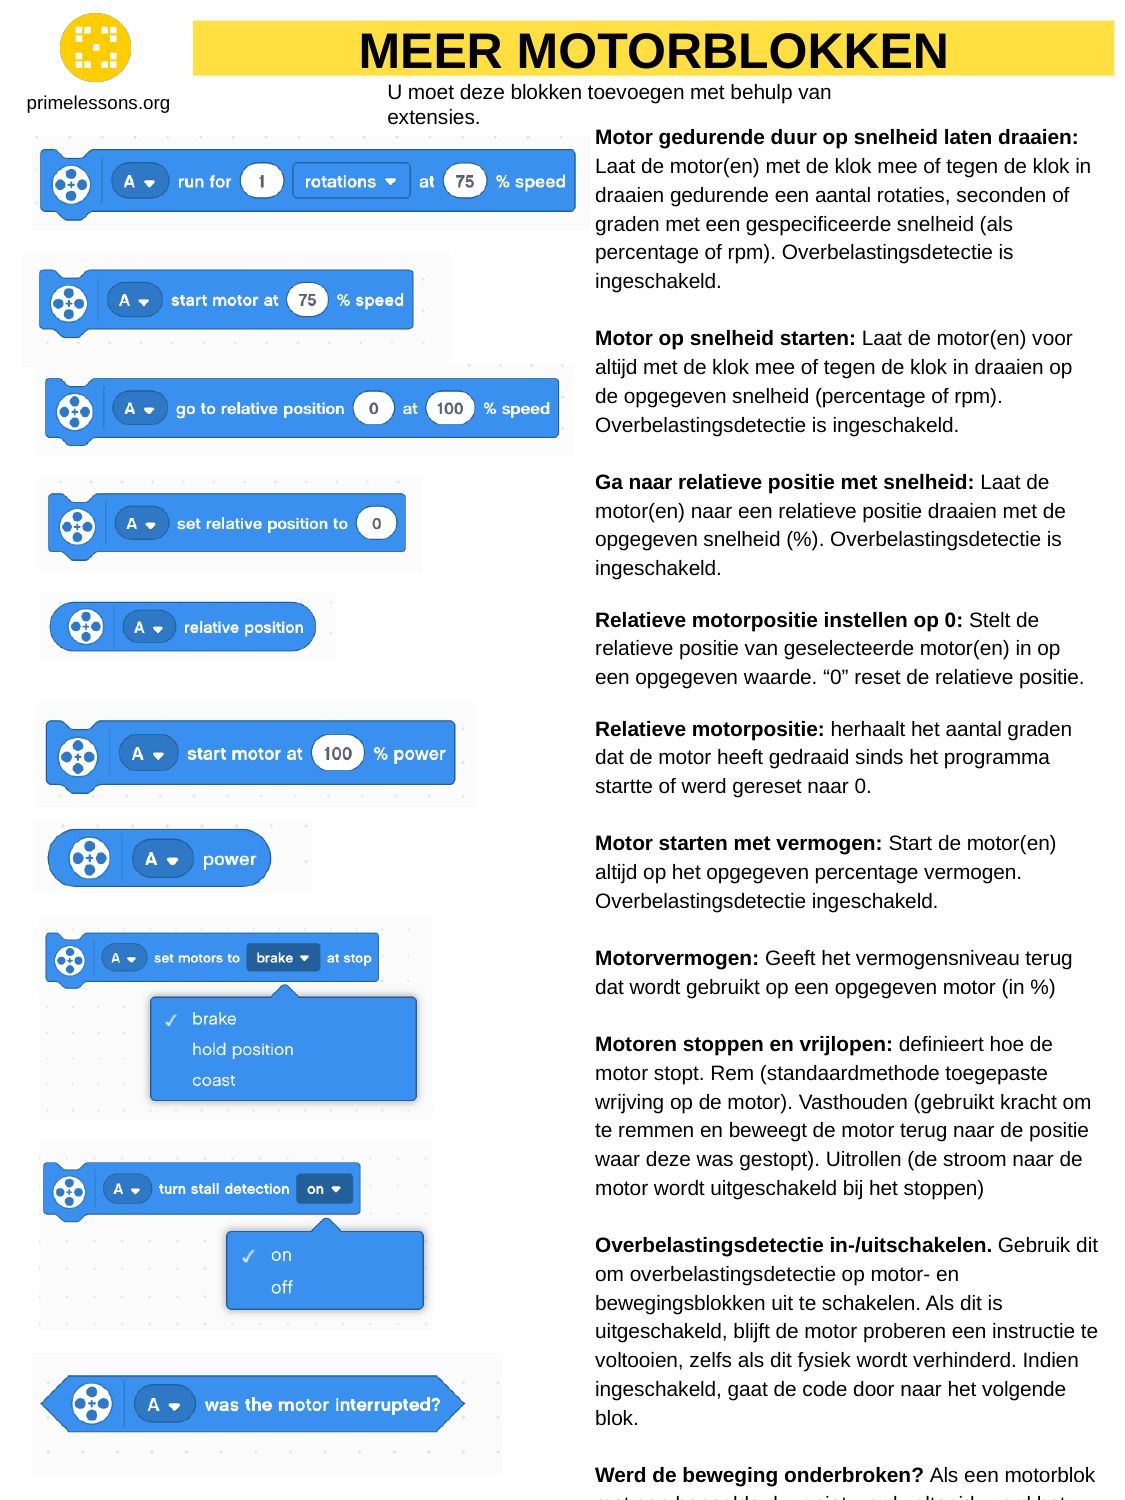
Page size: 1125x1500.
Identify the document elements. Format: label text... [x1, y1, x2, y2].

picture [39, 1143, 433, 1330]
picture [39, 917, 433, 1121]
picture [39, 591, 336, 661]
picture [32, 136, 590, 231]
picture [36, 703, 476, 807]
text_box U moet deze blokken toevoegen met behulp van extensies. [373, 64, 901, 104]
picture [32, 822, 313, 893]
text_box Motor gedurende duur op snelheid laten draaien: Laat de motor(en) met de klok mee of tegen de klok in draaien gedurende een aantal rotaties, seconden of graden met een gespecificeerde snelheid (als percentage of rpm). Overbelastingsdetectie is ingeschakeld. Motor op snelheid starten: Laat de motor(en) voor altijd met de klok mee of tegen de klok in draaien op de opgegeven snelheid (percentage of rpm). Overbelastingsdetectie is ingeschakeld. Ga naar relatieve positie met snelheid: Laat de motor(en) naar een relatieve positie draaien met de opgegeven snelheid (%). Overbelastingsdetectie is ingeschakeld. Relatieve motorpositie instellen op 0: Stelt de relatieve positie van geselecteerde motor(en) in op een opgegeven waarde. “0” reset de relatieve positie. Relatieve motorpositie: herhaalt het aantal graden dat de motor heeft gedraaid sinds het programma startte of werd gereset naar 0. Motor starten met vermogen: Start de motor(en) altijd op het opgegeven percentage vermogen. Overbelastingsdetectie ingeschakeld. Motorvermogen: Geeft het vermogensniveau terug dat wordt gebruikt op een opgegeven motor (in %) Motoren stoppen en vrijlopen: definieert hoe de motor stopt. Rem (standaardmethode toegepaste wrijving op de motor). Vasthouden (gebruikt kracht om te remmen en beweegt de motor terug naar de positie waar deze was gestopt). Uitrollen (de stroom naar de motor wordt uitgeschakeld bij het stoppen) Overbelastingsdetectie in-/uitschakelen. Gebruik dit om overbelastingsdetectie op motor- en bewegingsblokken uit te schakelen. Als dit is uitgeschakeld, blijft de motor proberen een instructie te voltooien, zelfs als dit fysiek wordt verhinderd. Indien ingeschakeld, gaat de code door naar het volgende blok. Werd de beweging onderbroken? Als een motorblok met een bepaalde duur niet werd voltooid, werd het onderbroken. [581, 106, 1115, 1012]
picture [21, 253, 574, 456]
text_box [12, 12, 197, 132]
picture [36, 476, 421, 571]
picture [32, 1352, 502, 1475]
text_box MEER MOTORBLOKKEN [201, 20, 1115, 76]
